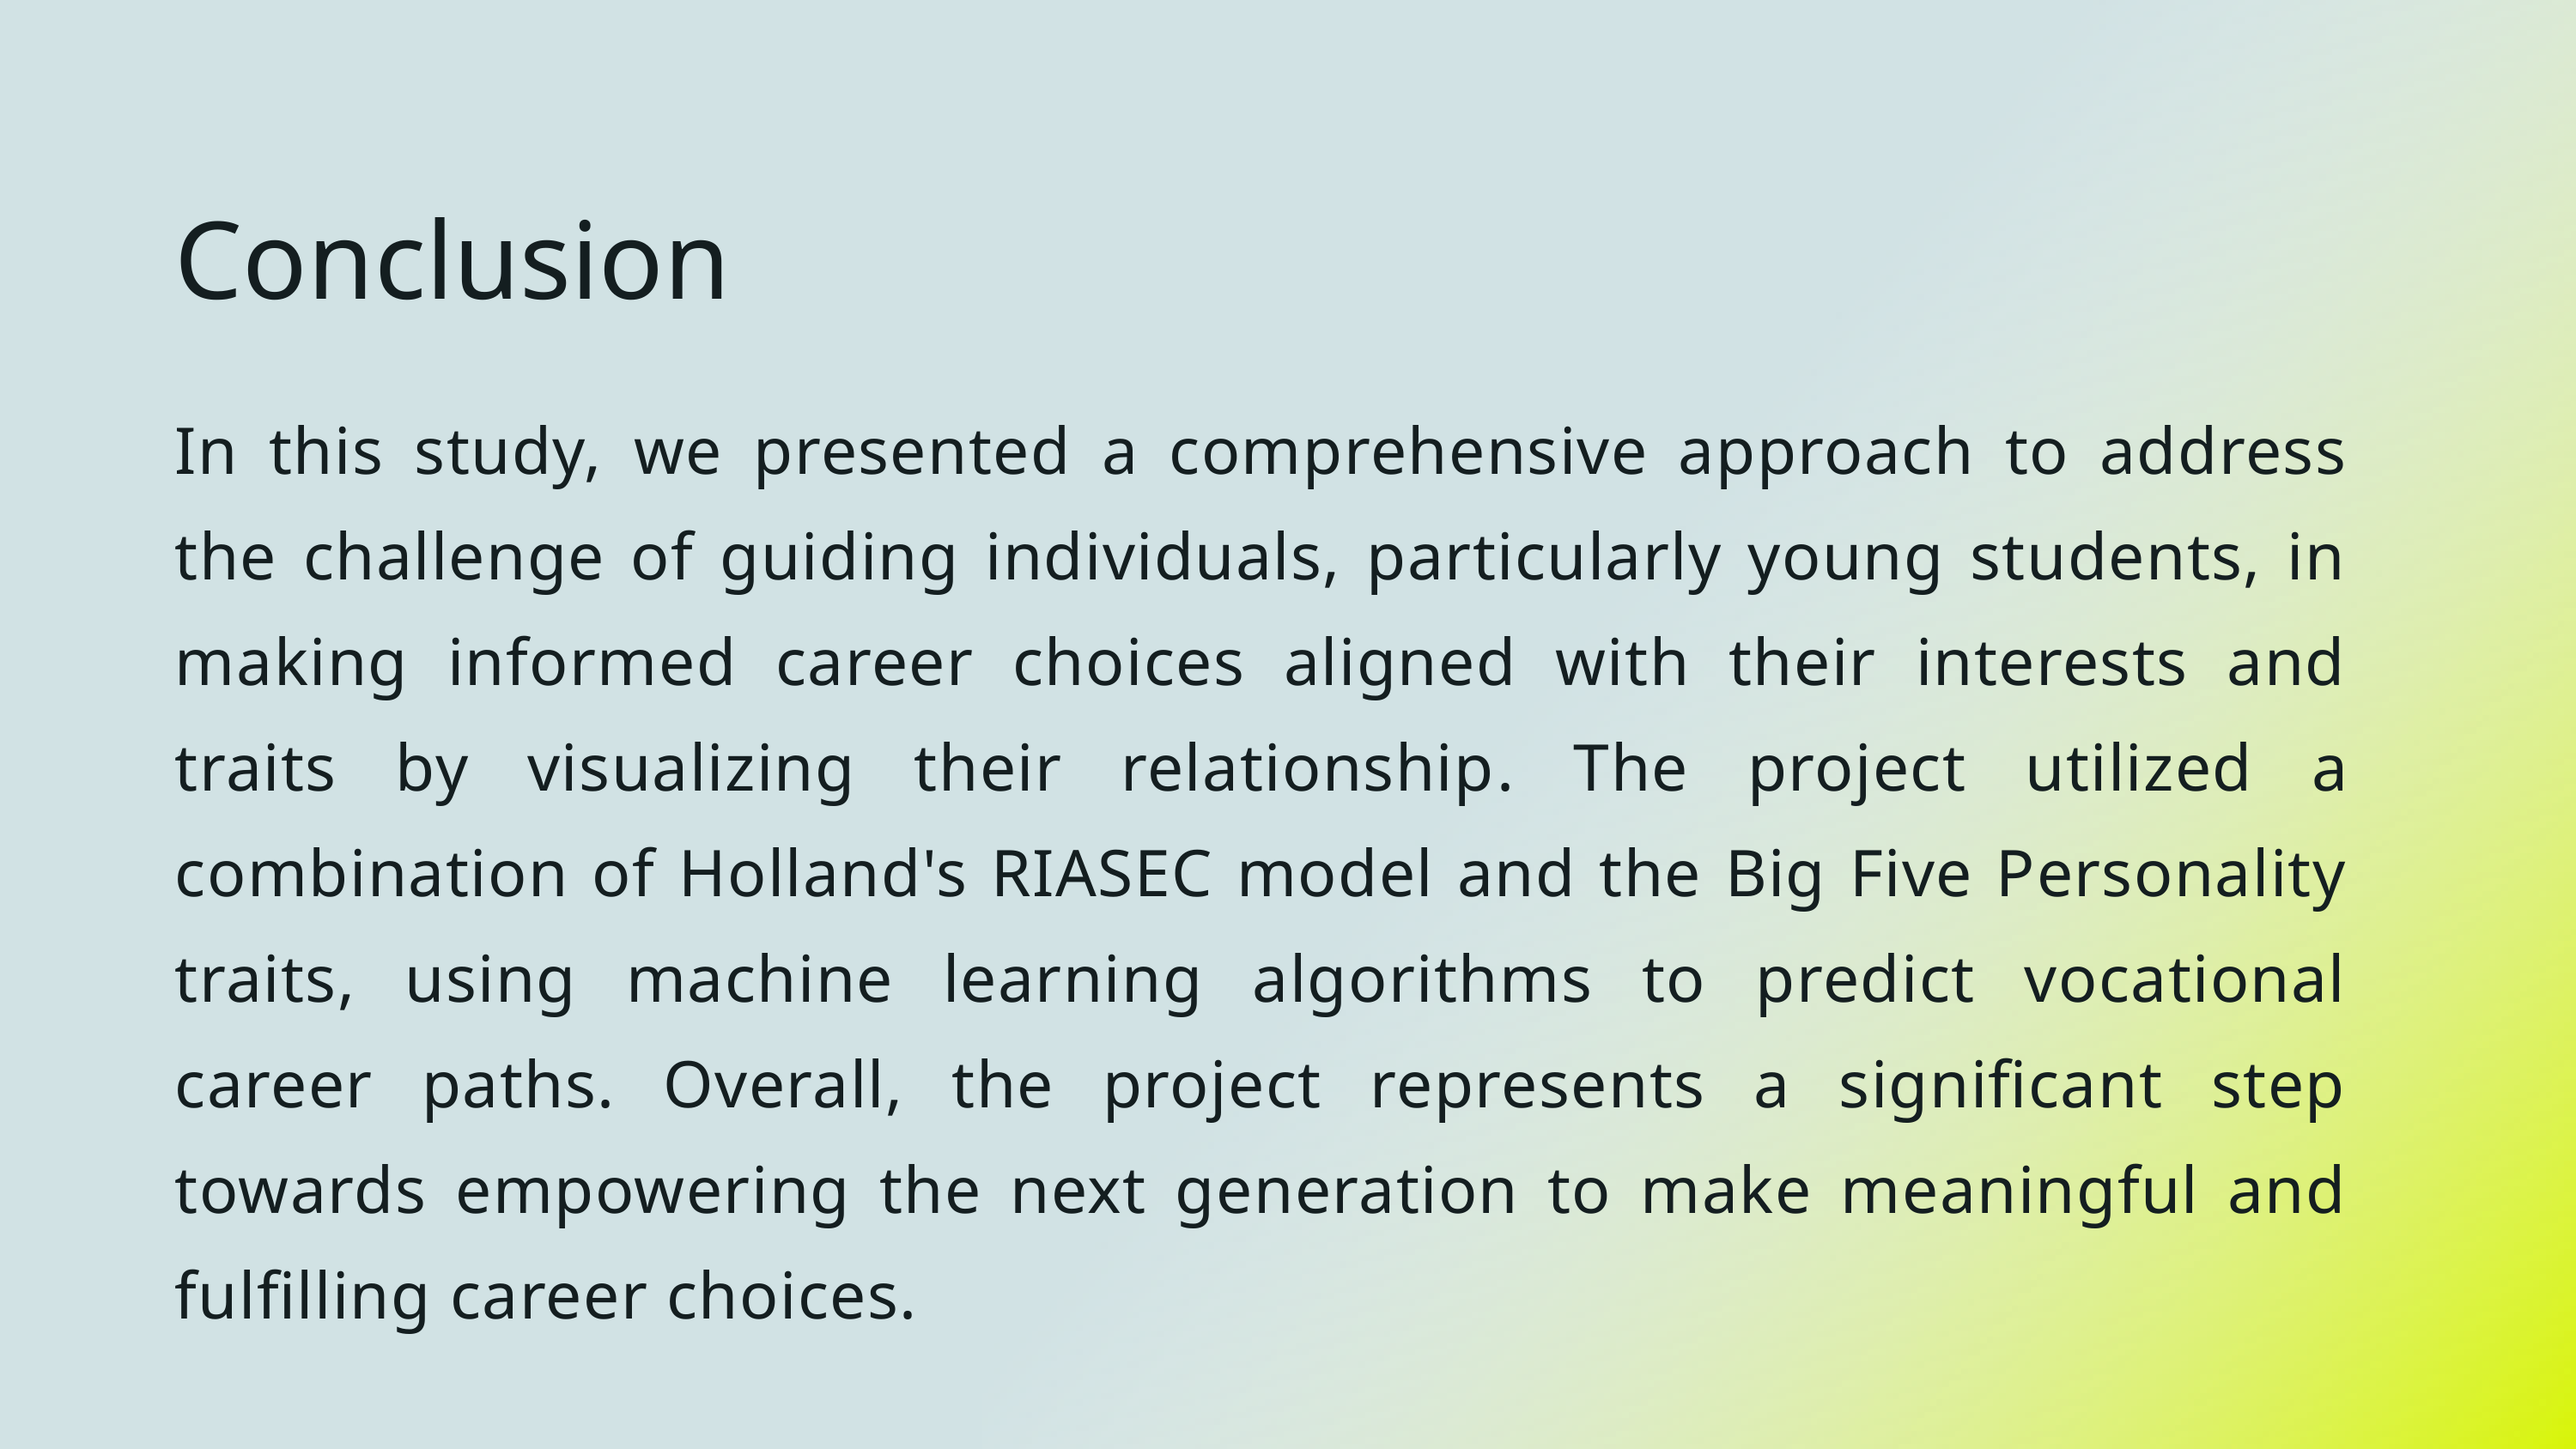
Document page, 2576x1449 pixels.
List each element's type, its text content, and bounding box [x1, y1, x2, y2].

text_box [982, 0, 2576, 1449]
text_box In this study, we presented a comprehensive approach to address the challenge of guiding individuals, particularly young students, in making informed career choices aligned with their interests and traits by visualizing their relationship. The project utilized a combination of Holland's RIASEC model and the Big Five Personality traits, using machine learning algorithms to predict vocational career paths. Overall, the project represents a significant step towards empowering the next generation to make meaningful and fulfilling career choices. [174, 381, 2351, 1449]
text_box Conclusion [174, 170, 732, 321]
